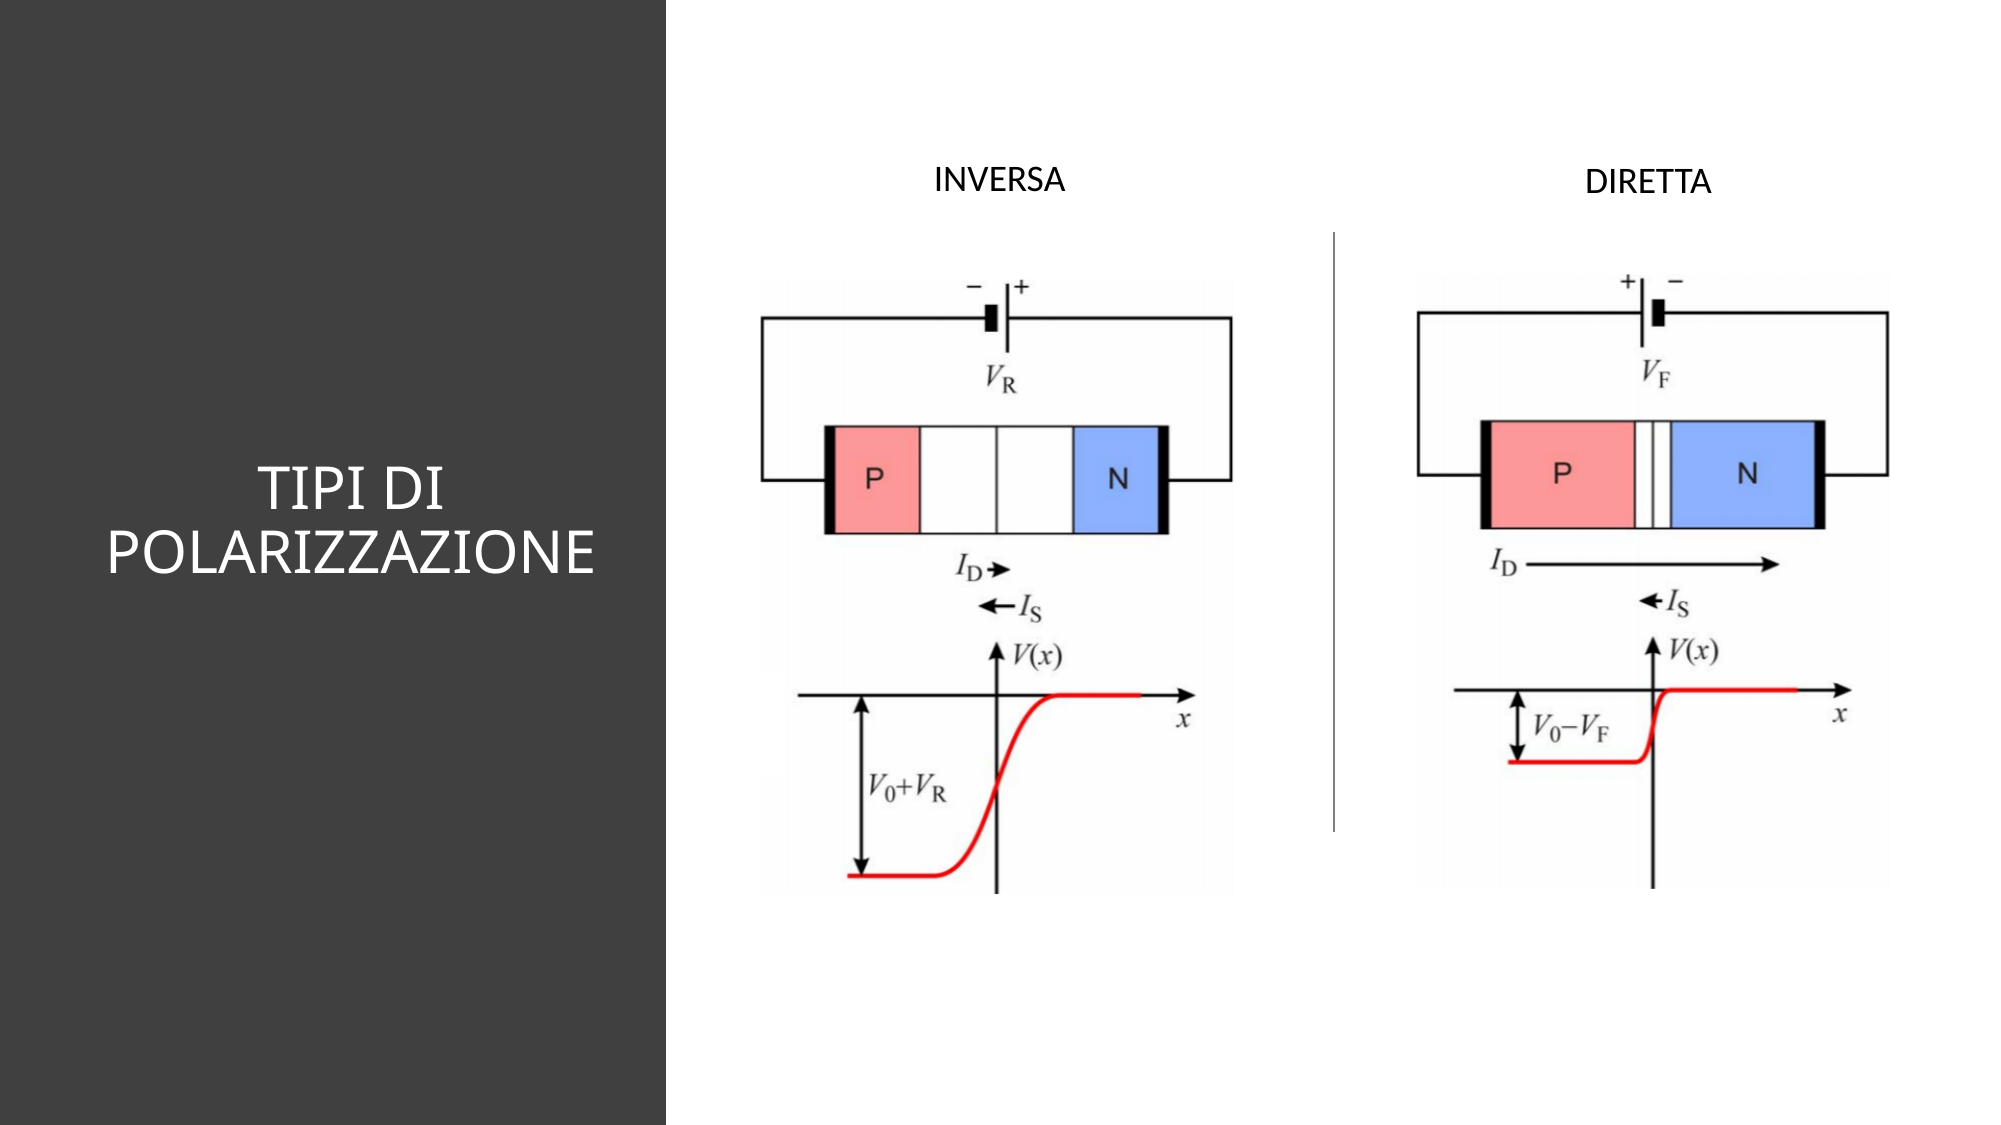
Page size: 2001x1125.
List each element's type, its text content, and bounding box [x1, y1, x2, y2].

text_box [0, 0, 667, 1125]
text_box DIRETTA [1491, 149, 1807, 209]
text_box INVERSA [842, 147, 1158, 207]
title TIPI DI POLARIZZAZIONE [88, 450, 613, 613]
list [745, 262, 1254, 918]
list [1399, 264, 1899, 916]
